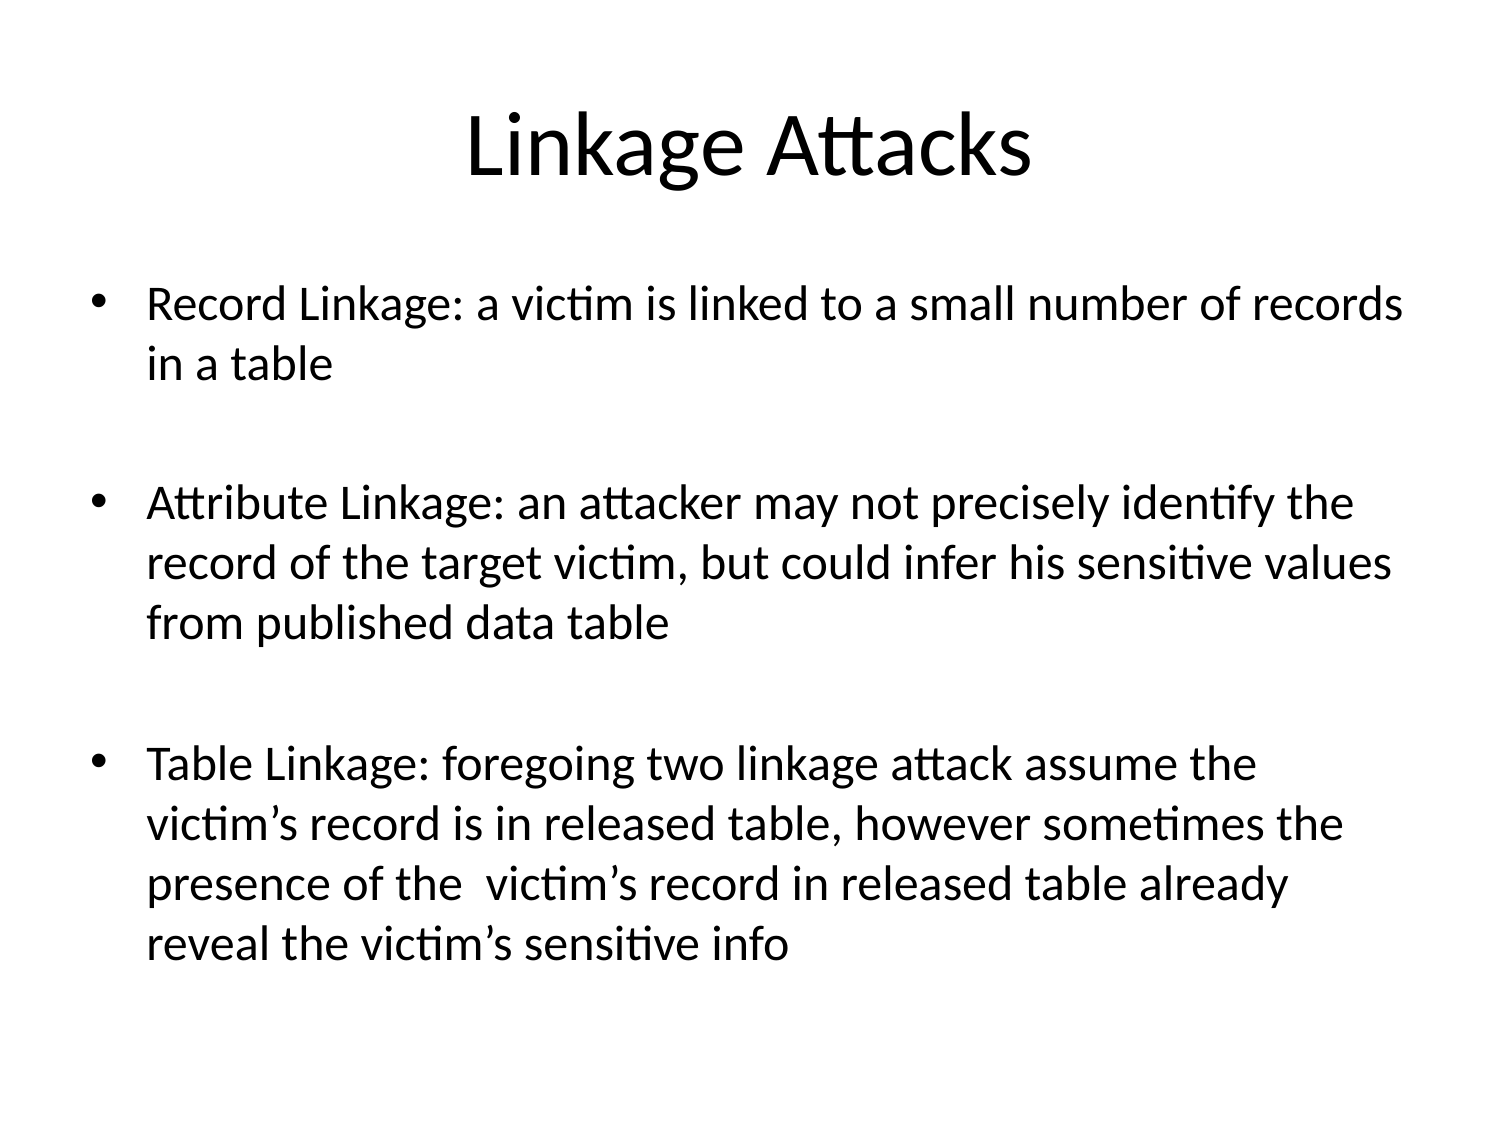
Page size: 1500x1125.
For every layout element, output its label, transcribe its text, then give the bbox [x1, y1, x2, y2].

list Record Linkage: a victim is linked to a small number of records in a table Attribute Linkage: an attacker may not precisely identify the record of the target victim, but could infer his sensitive values from published data table Table Linkage: foregoing two linkage attack assume the victim’s record is in released table, however sometimes the presence of the victim’s record in released table already reveal the victim’s sensitive info [75, 262, 1425, 1005]
title Linkage Attacks [75, 45, 1425, 233]
